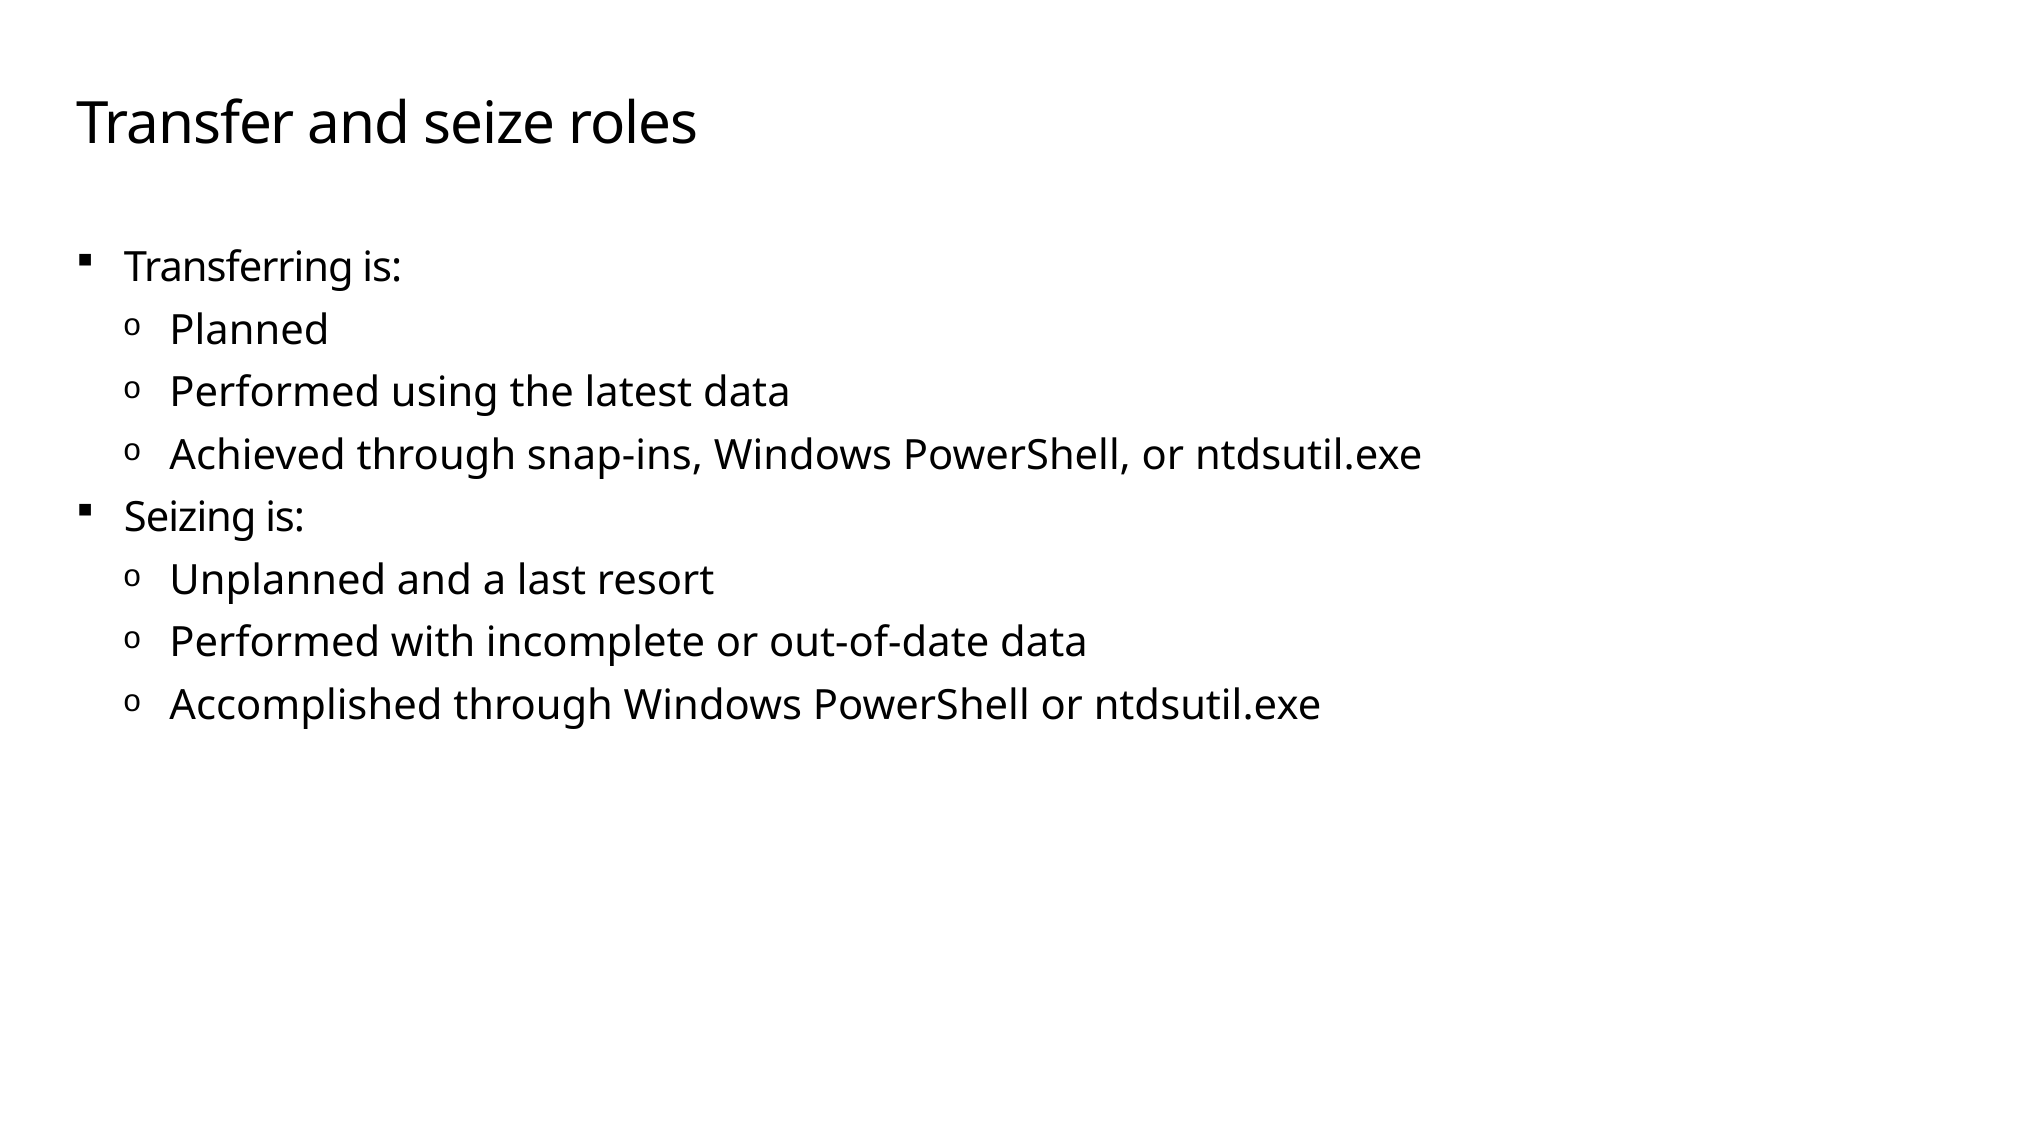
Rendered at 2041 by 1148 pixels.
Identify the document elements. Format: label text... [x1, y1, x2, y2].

title Transfer and seize roles [76, 93, 1968, 161]
list Transferring is: Planned Performed using the latest data Achieved through snap-ins, Windows PowerShell, or ntdsutil.exe Seizing is: Unplanned and a last resort Performed with incomplete or out-of-date data Accomplished through Windows PowerShell or ntdsutil.exe [76, 240, 1900, 1014]
